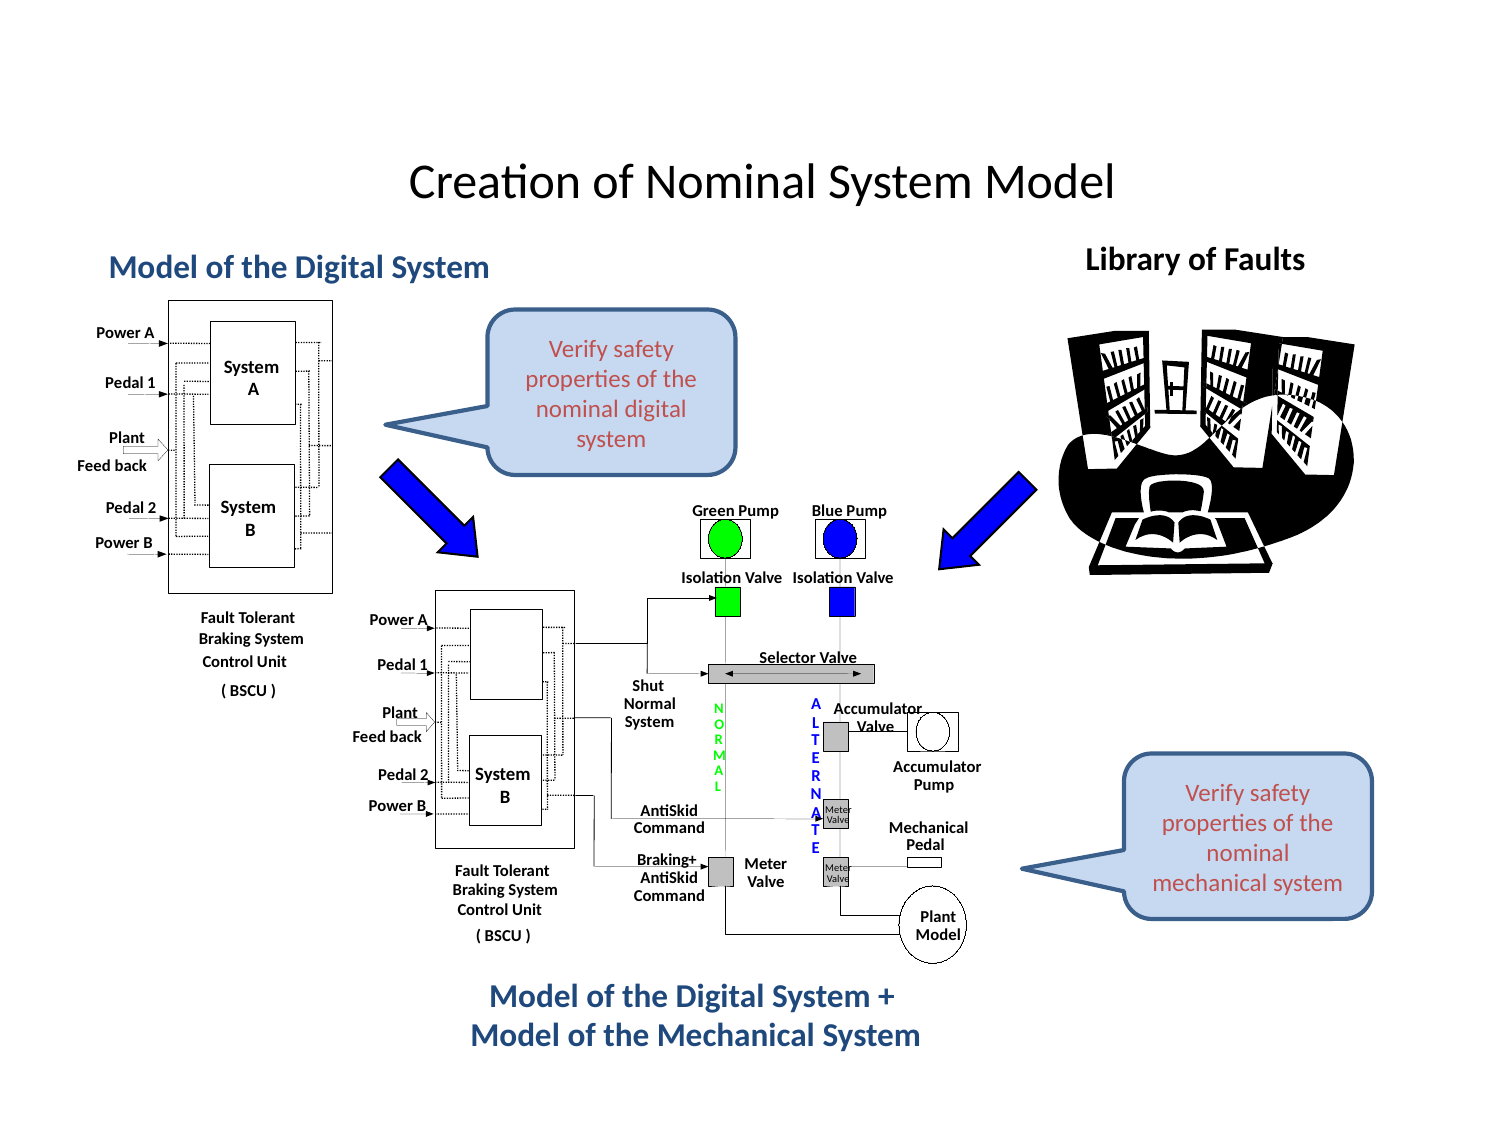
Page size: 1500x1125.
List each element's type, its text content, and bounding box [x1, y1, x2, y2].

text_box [983, 229, 1409, 576]
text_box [23, 237, 576, 701]
title Creation of Nominal System Model [125, 137, 1400, 220]
text_box Verify safety properties of the nominal mechanical system [1052, 751, 1375, 922]
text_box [345, 449, 1047, 1063]
text_box Verify safety properties of the nominal digital system [580, 307, 738, 448]
